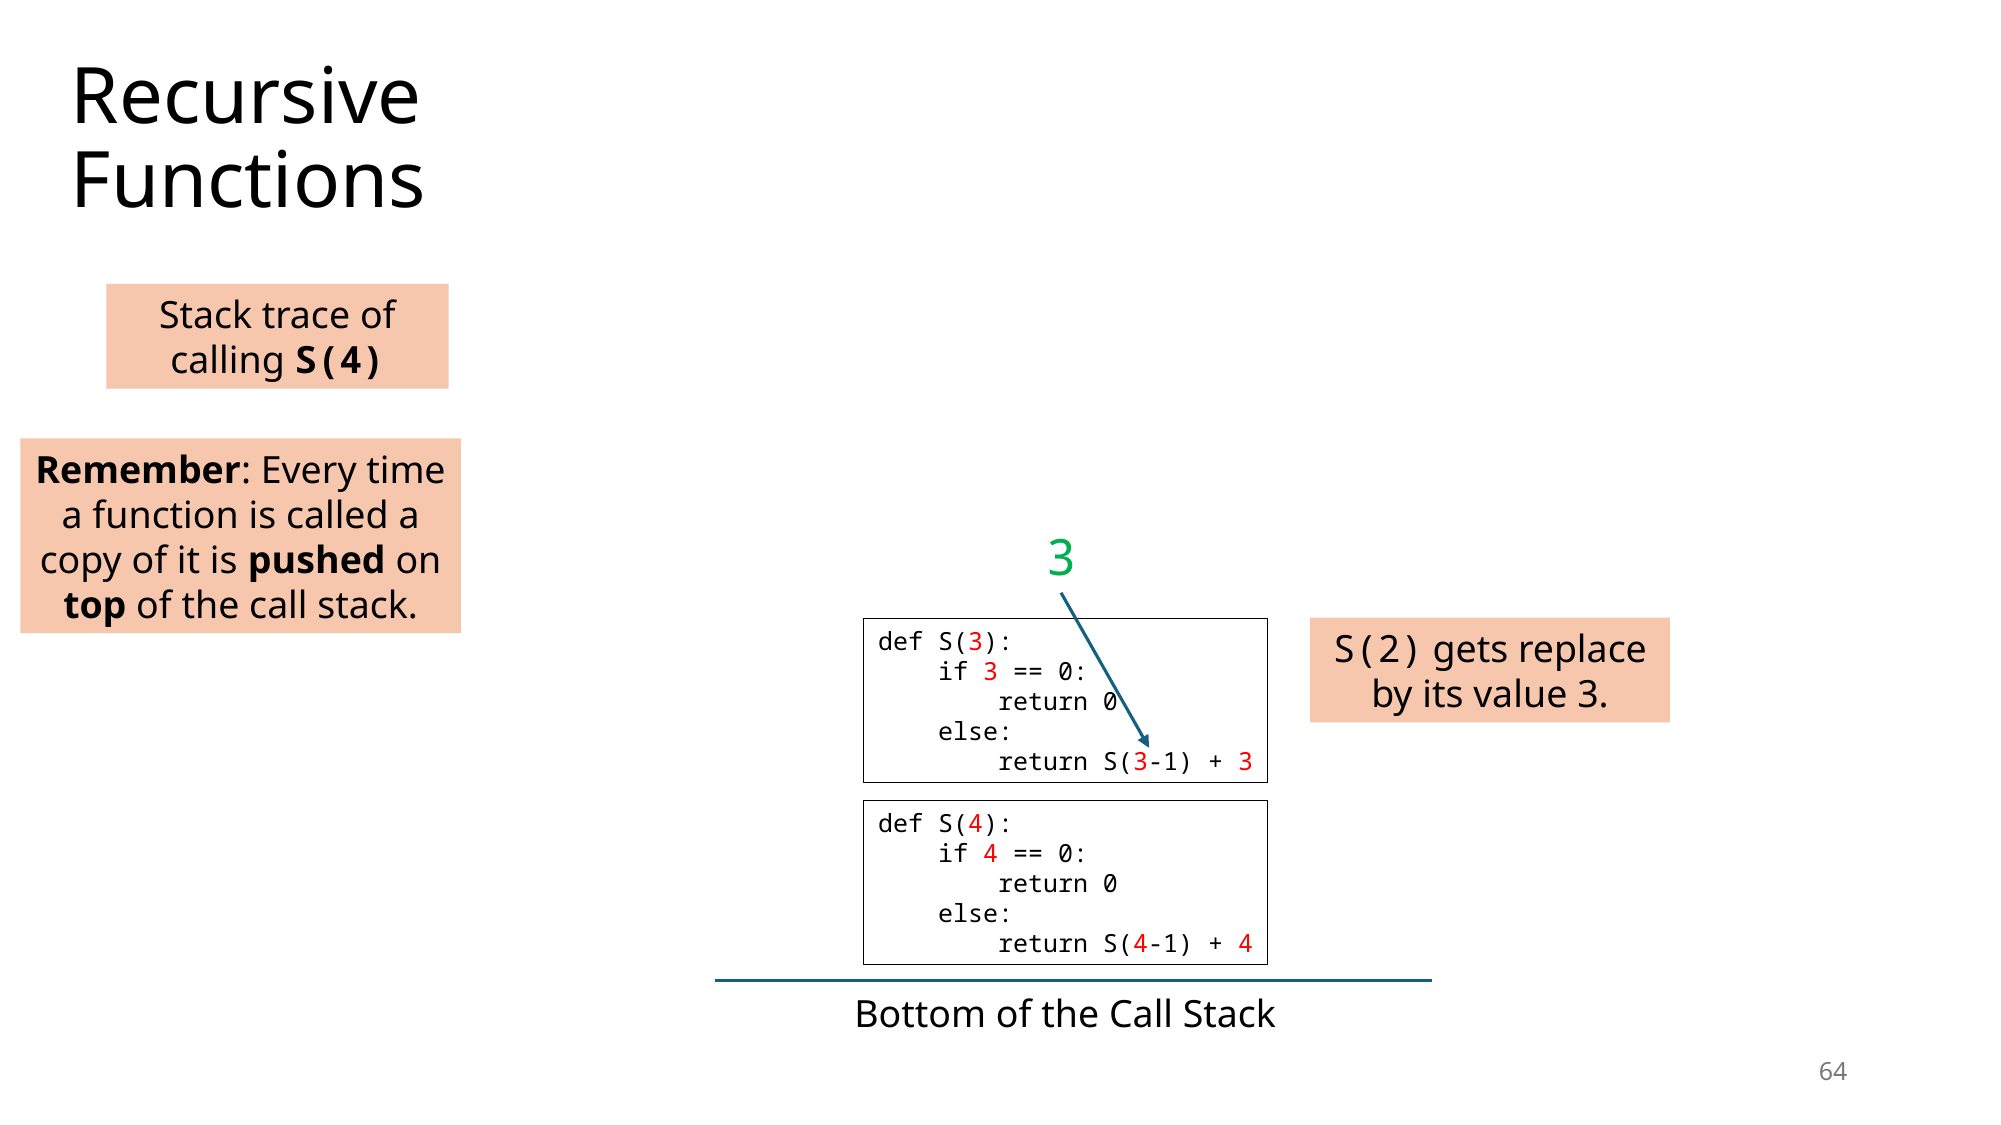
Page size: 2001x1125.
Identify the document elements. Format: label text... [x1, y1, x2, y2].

text_box def S(4): if 4 == 0: return 0 else: return S(4-1) + 4 [863, 800, 1268, 965]
text_box Remember: Every time a function is called a copy of it is pushed on top of the call stack. [20, 438, 461, 634]
slide_number 64 [1412, 1042, 1863, 1103]
text_box S(2) gets replace by its value 3. [1310, 617, 1670, 723]
title Recursive Functions [55, 31, 462, 249]
text_box Stack trace of calling S(4) [106, 283, 449, 389]
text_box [1060, 593, 1150, 749]
text_box 3 [1031, 517, 1091, 593]
text_box Bottom of the Call Stack [839, 982, 1292, 1042]
text_box def S(3): if 3 == 0: return 0 else: return S(3-1) + 3 [863, 617, 1268, 783]
